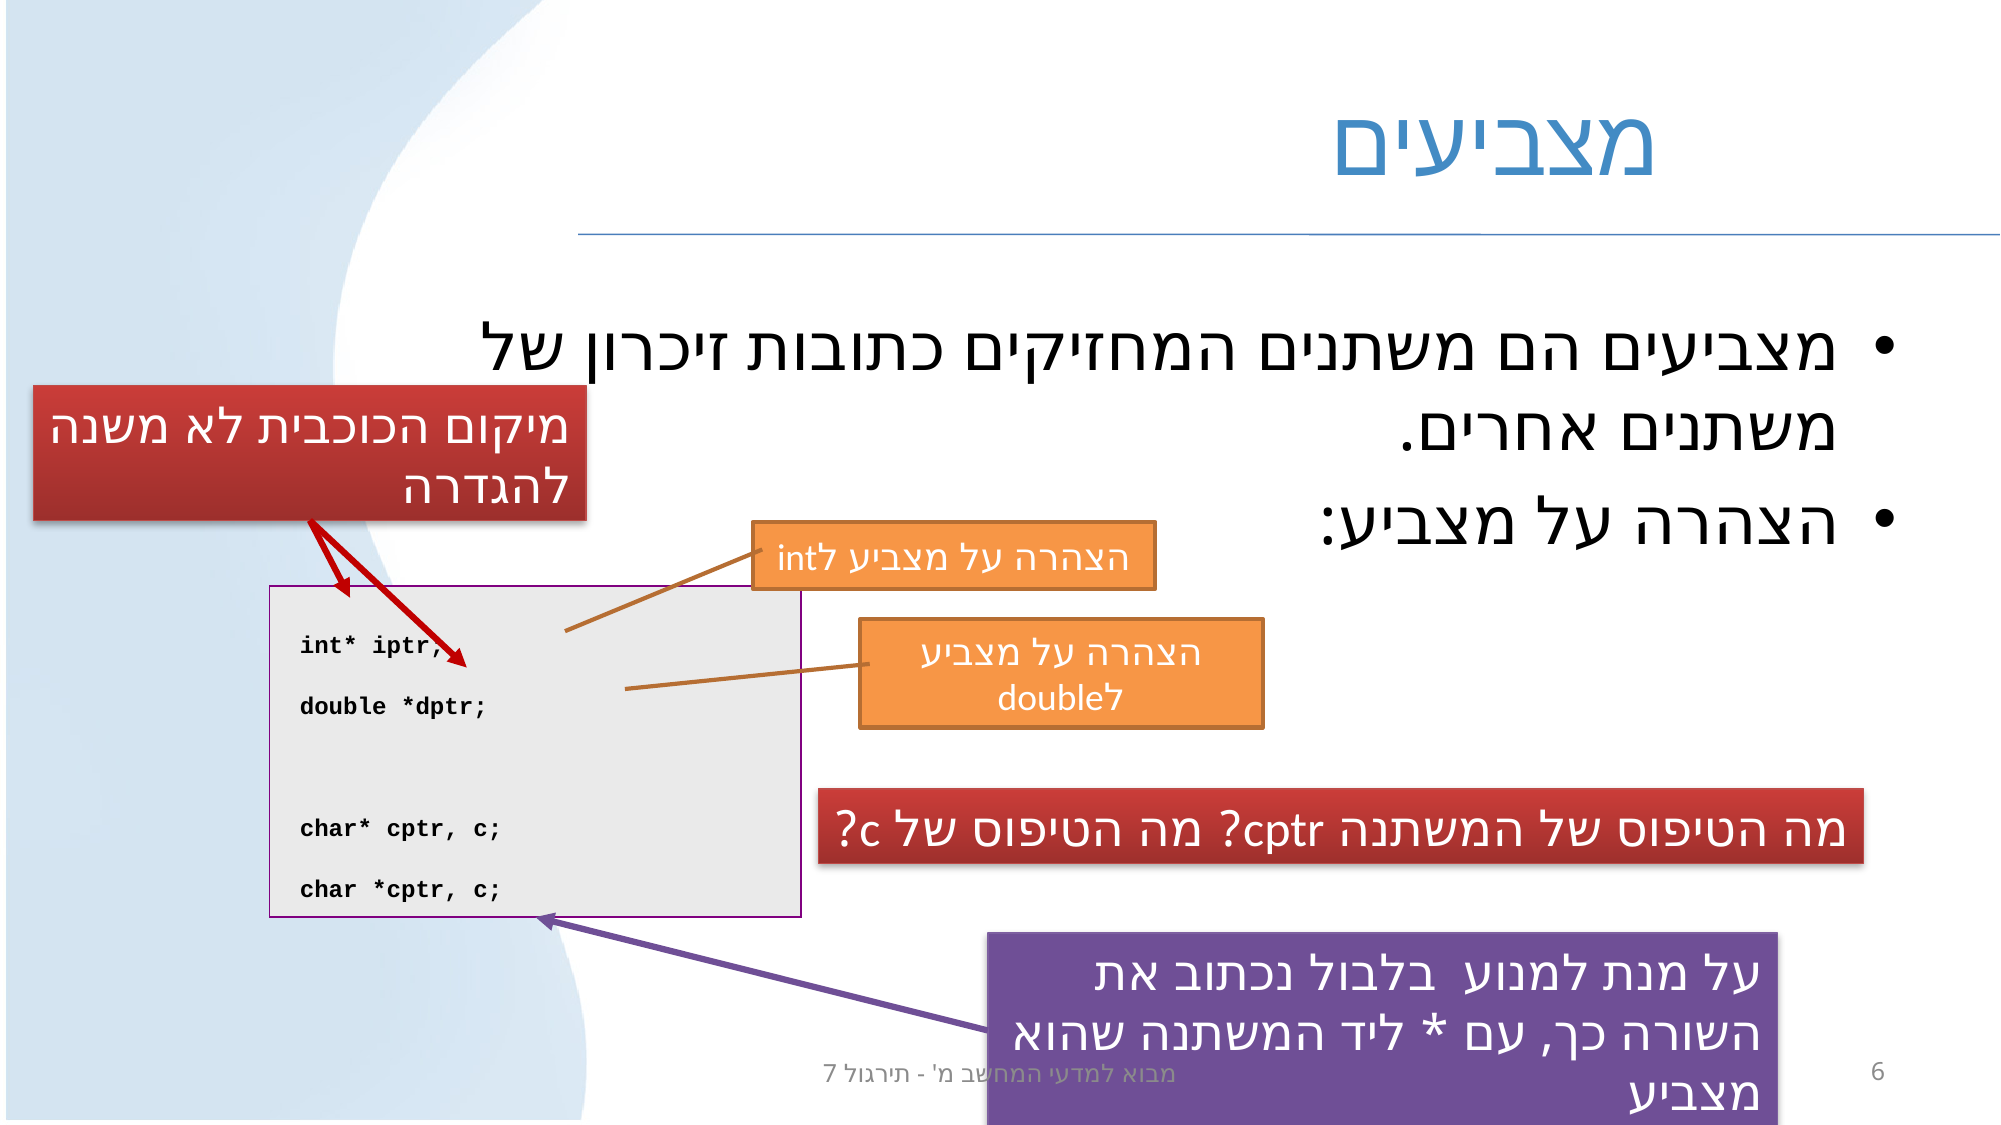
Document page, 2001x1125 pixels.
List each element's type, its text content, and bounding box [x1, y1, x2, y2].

picture [932, 1012, 987, 1026]
text_box מיקום הכוכבית לא משנה להגדרה [33, 385, 587, 521]
text_box על מנת למנוע בלבול נכתוב את השורה כך, עם * ליד המשתנה שהוא מצביע [987, 932, 1778, 1125]
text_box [309, 521, 467, 668]
text_box מה הטיפוס של המשתנה cptr? מה הטיפוס של c? [818, 788, 1864, 864]
footer מבוא למדעי המחשב מ' - תירגול 7 [683, 1042, 1317, 1103]
title מצביעים [601, 44, 1676, 233]
picture [0, 0, 2001, 1125]
slide_number 6 [1783, 1042, 1900, 1103]
text_box int* iptr; double *dptr; char* cptr, c; char *cptr, c; [269, 586, 802, 918]
list מצביעים הם משתנים המחזיקים כתובות זיכרון של משתנים אחרים. הצהרה על מצביע: [350, 296, 1912, 1012]
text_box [535, 888, 989, 1002]
text_box הצהרה על מצביע לdouble [624, 617, 1265, 730]
text_box הצהרה על מצביע לint [564, 520, 1157, 634]
